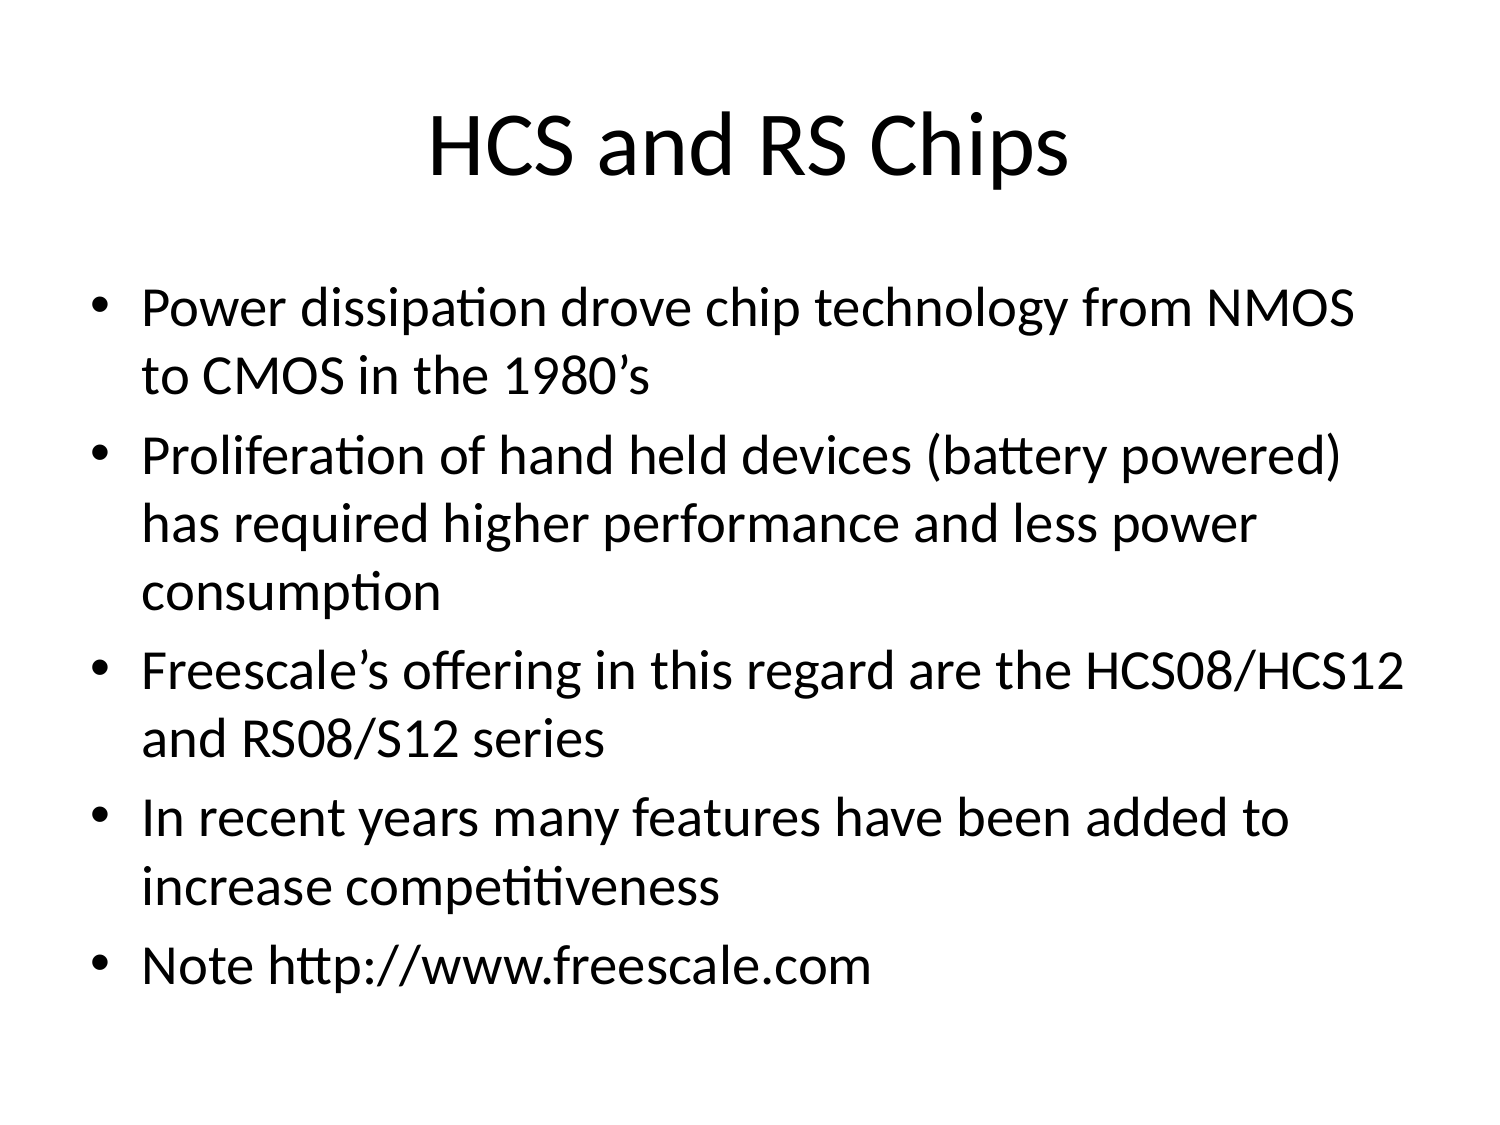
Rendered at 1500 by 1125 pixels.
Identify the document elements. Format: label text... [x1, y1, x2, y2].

list Power dissipation drove chip technology from NMOS to CMOS in the 1980’s Proliferation of hand held devices (battery powered) has required higher performance and less power consumption Freescale’s offering in this regard are the HCS08/HCS12 and RS08/S12 series In recent years many features have been added to increase competitiveness Note http://www.freescale.com [75, 262, 1425, 1005]
title HCS and RS Chips [75, 45, 1425, 233]
